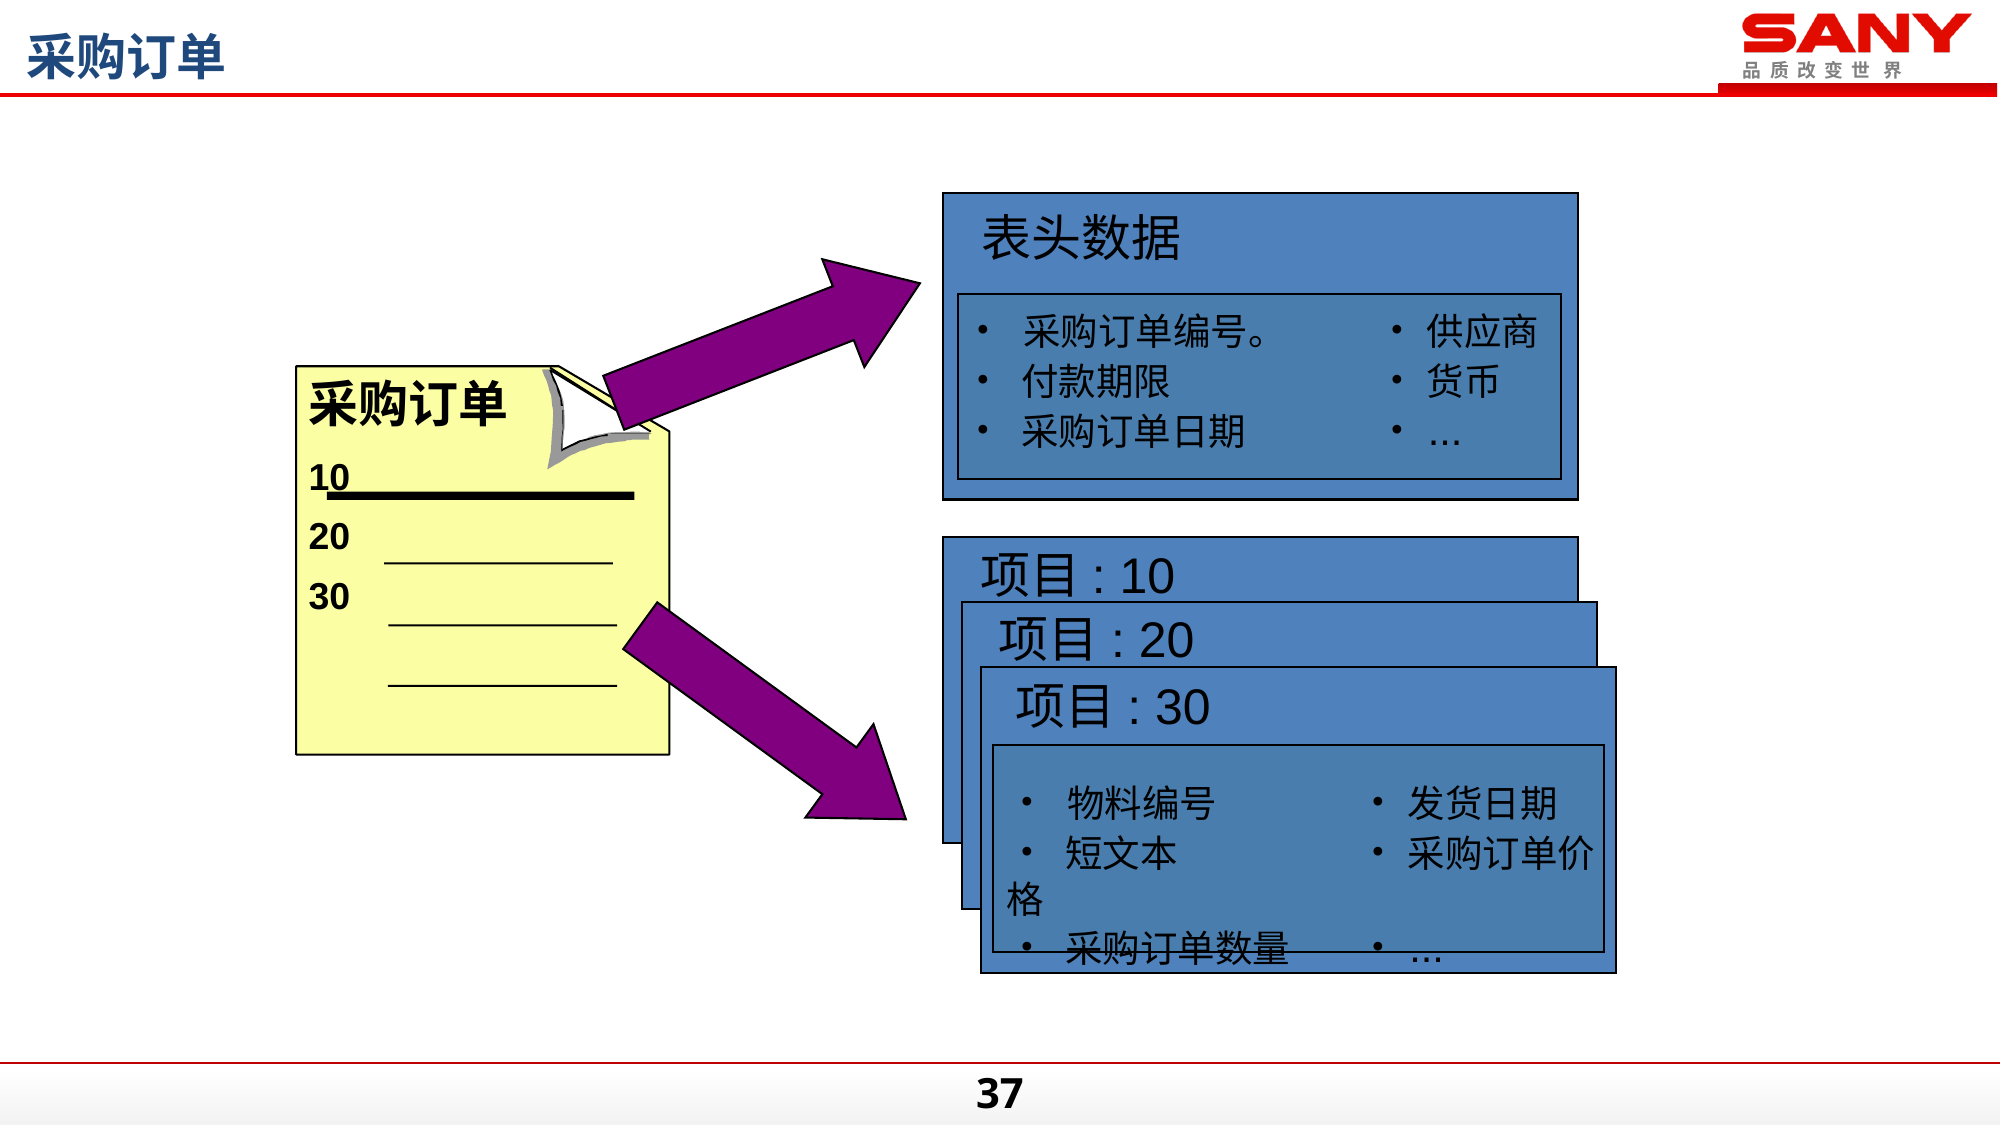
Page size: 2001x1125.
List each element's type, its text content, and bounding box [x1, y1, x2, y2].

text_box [278, 363, 670, 756]
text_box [961, 599, 1598, 909]
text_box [942, 536, 1579, 844]
text_box [980, 917, 991, 974]
text_box 采购订单 [10, 21, 1619, 102]
text_box [1602, 667, 1616, 768]
text_box [943, 193, 1579, 500]
text_box • 采购订单编号。 • 供应商 • 付款期限 • 货币 • 采购订单日期 •... [947, 296, 1600, 462]
text_box 表头数据 [966, 199, 1197, 275]
picture [1738, 5, 1978, 61]
text_box • 物料编号 • 发货日期 • 短文本 • 采购订单价格 • 采购订单数量 •... [991, 768, 1644, 978]
text_box [638, 259, 920, 410]
text_box [675, 615, 906, 820]
text_box [957, 462, 1562, 479]
